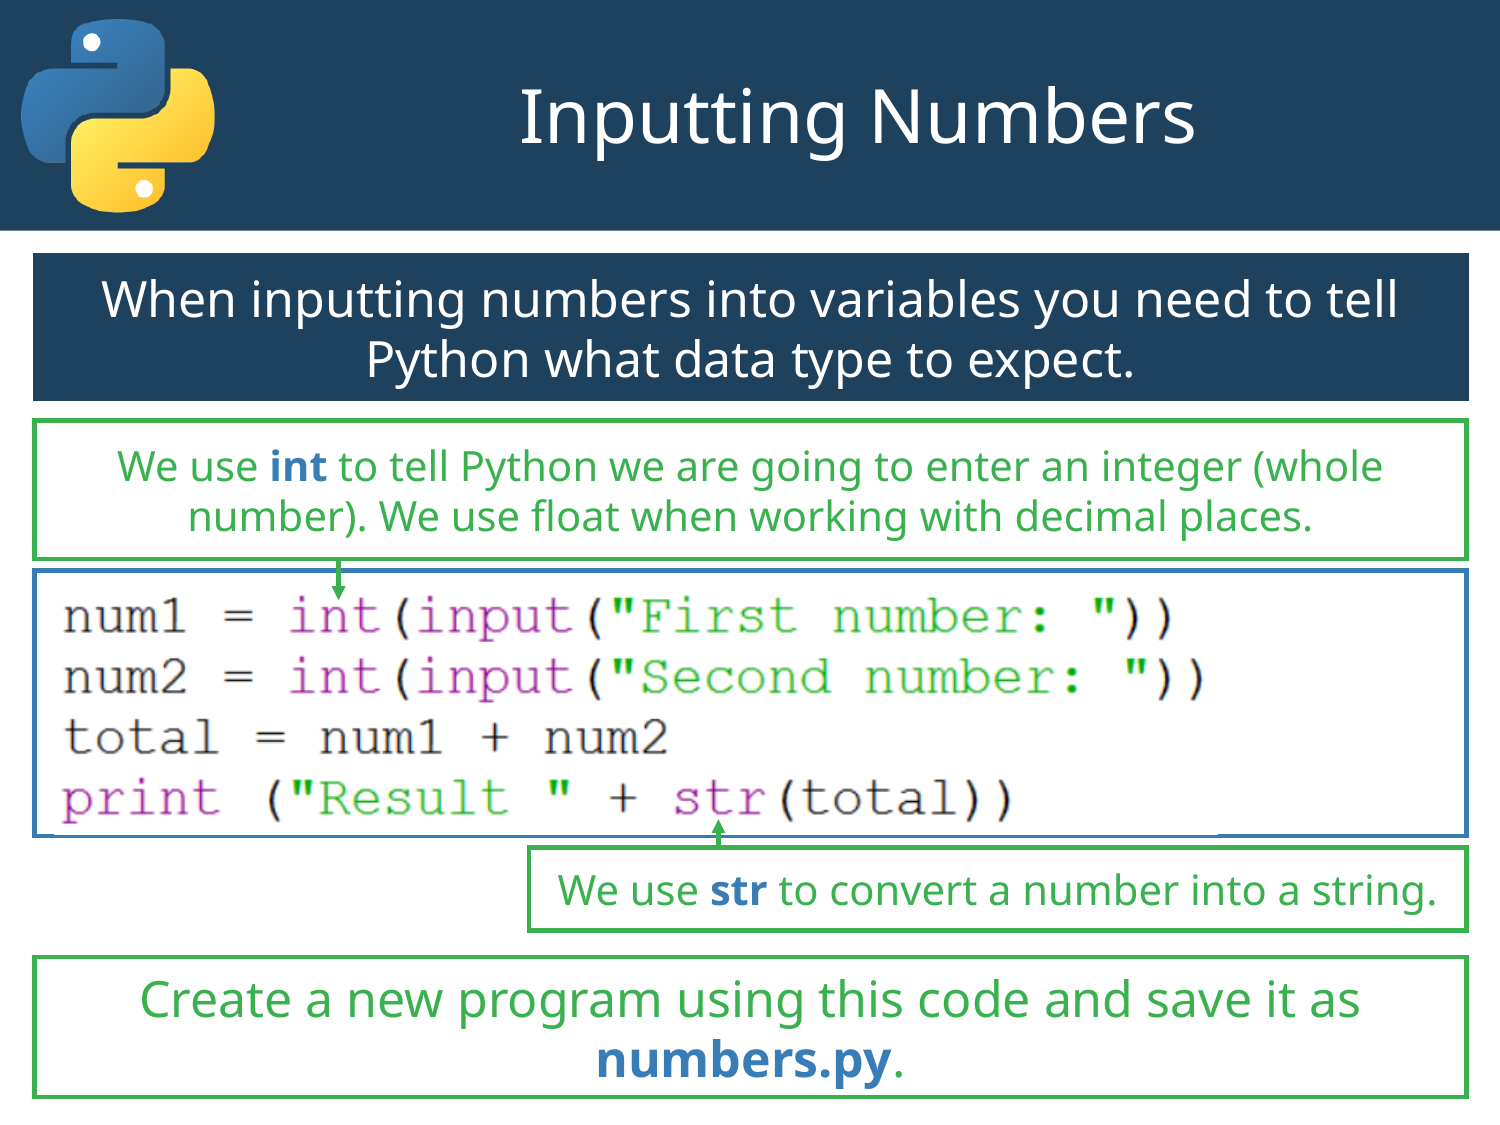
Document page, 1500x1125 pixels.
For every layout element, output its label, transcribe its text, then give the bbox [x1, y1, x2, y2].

text_box [34, 569, 716, 837]
picture [0, 10, 252, 217]
text_box We use int to tell Python we are going to enter an integer (whole number). We use float when working with decimal places. [34, 419, 1467, 560]
text_box We use str to convert a number into a string. [528, 846, 1467, 932]
text_box [341, 569, 1467, 837]
picture [54, 592, 1218, 835]
text_box When inputting numbers into variables you need to tell Python what data type to expect. [34, 254, 1467, 400]
text_box Create a new program using this code and save it as numbers.py. [34, 956, 1467, 1098]
title Inputting Numbers [217, 35, 1500, 203]
